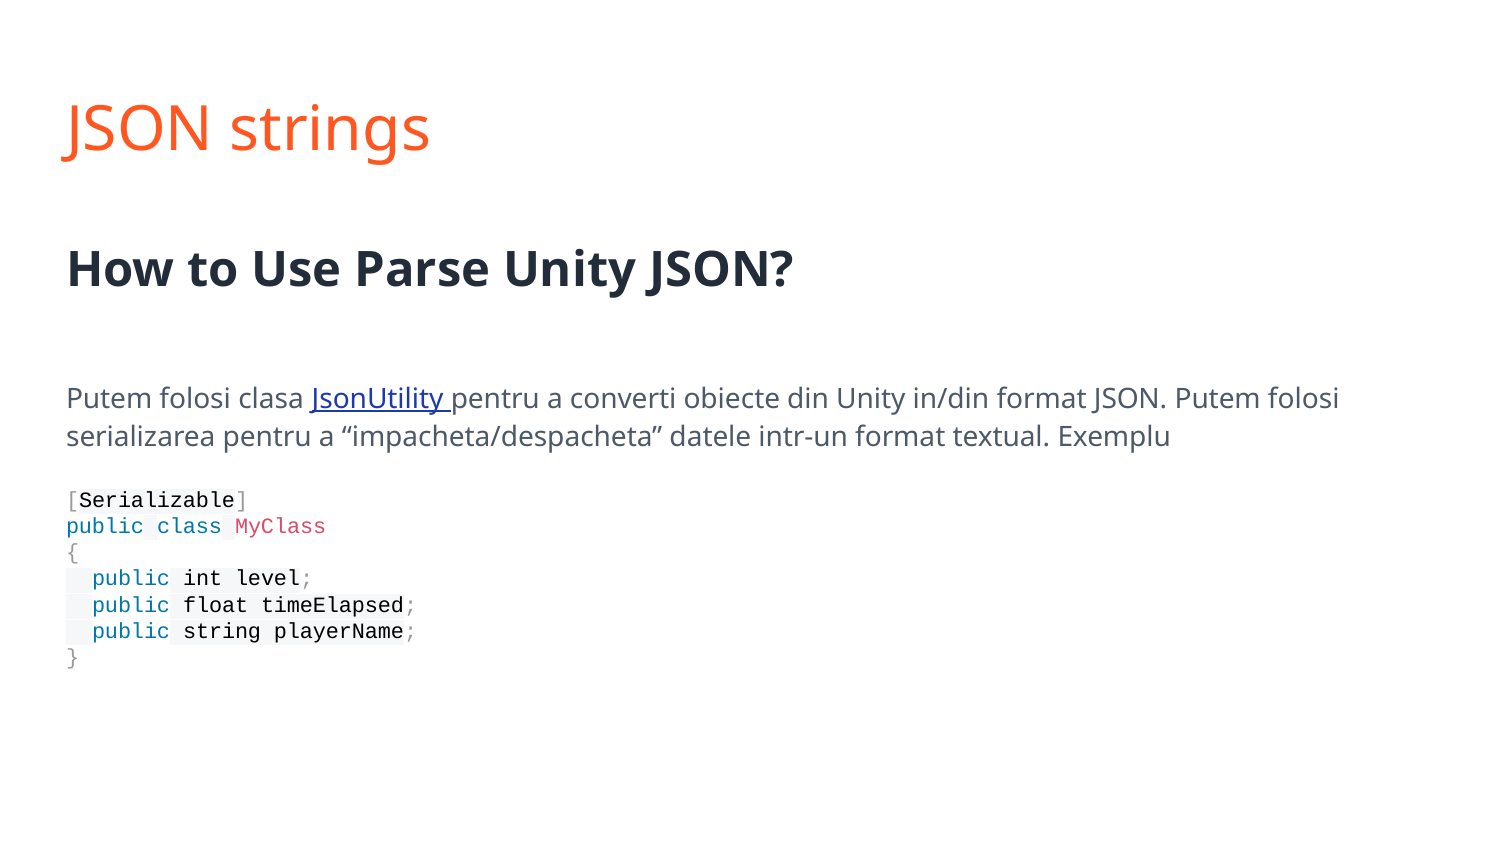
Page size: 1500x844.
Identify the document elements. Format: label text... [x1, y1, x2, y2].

title JSON strings [51, 72, 1449, 167]
list How to Use Parse Unity JSON? Putem folosi clasa JsonUtility pentru a converti obiecte din Unity in/din format JSON. Putem folosi serializarea pentru a “impacheta/despacheta” datele intr-un format textual. Exemplu [Serializable] public class MyClass { public int level; public float timeElapsed; public string playerName; } [51, 189, 1449, 750]
